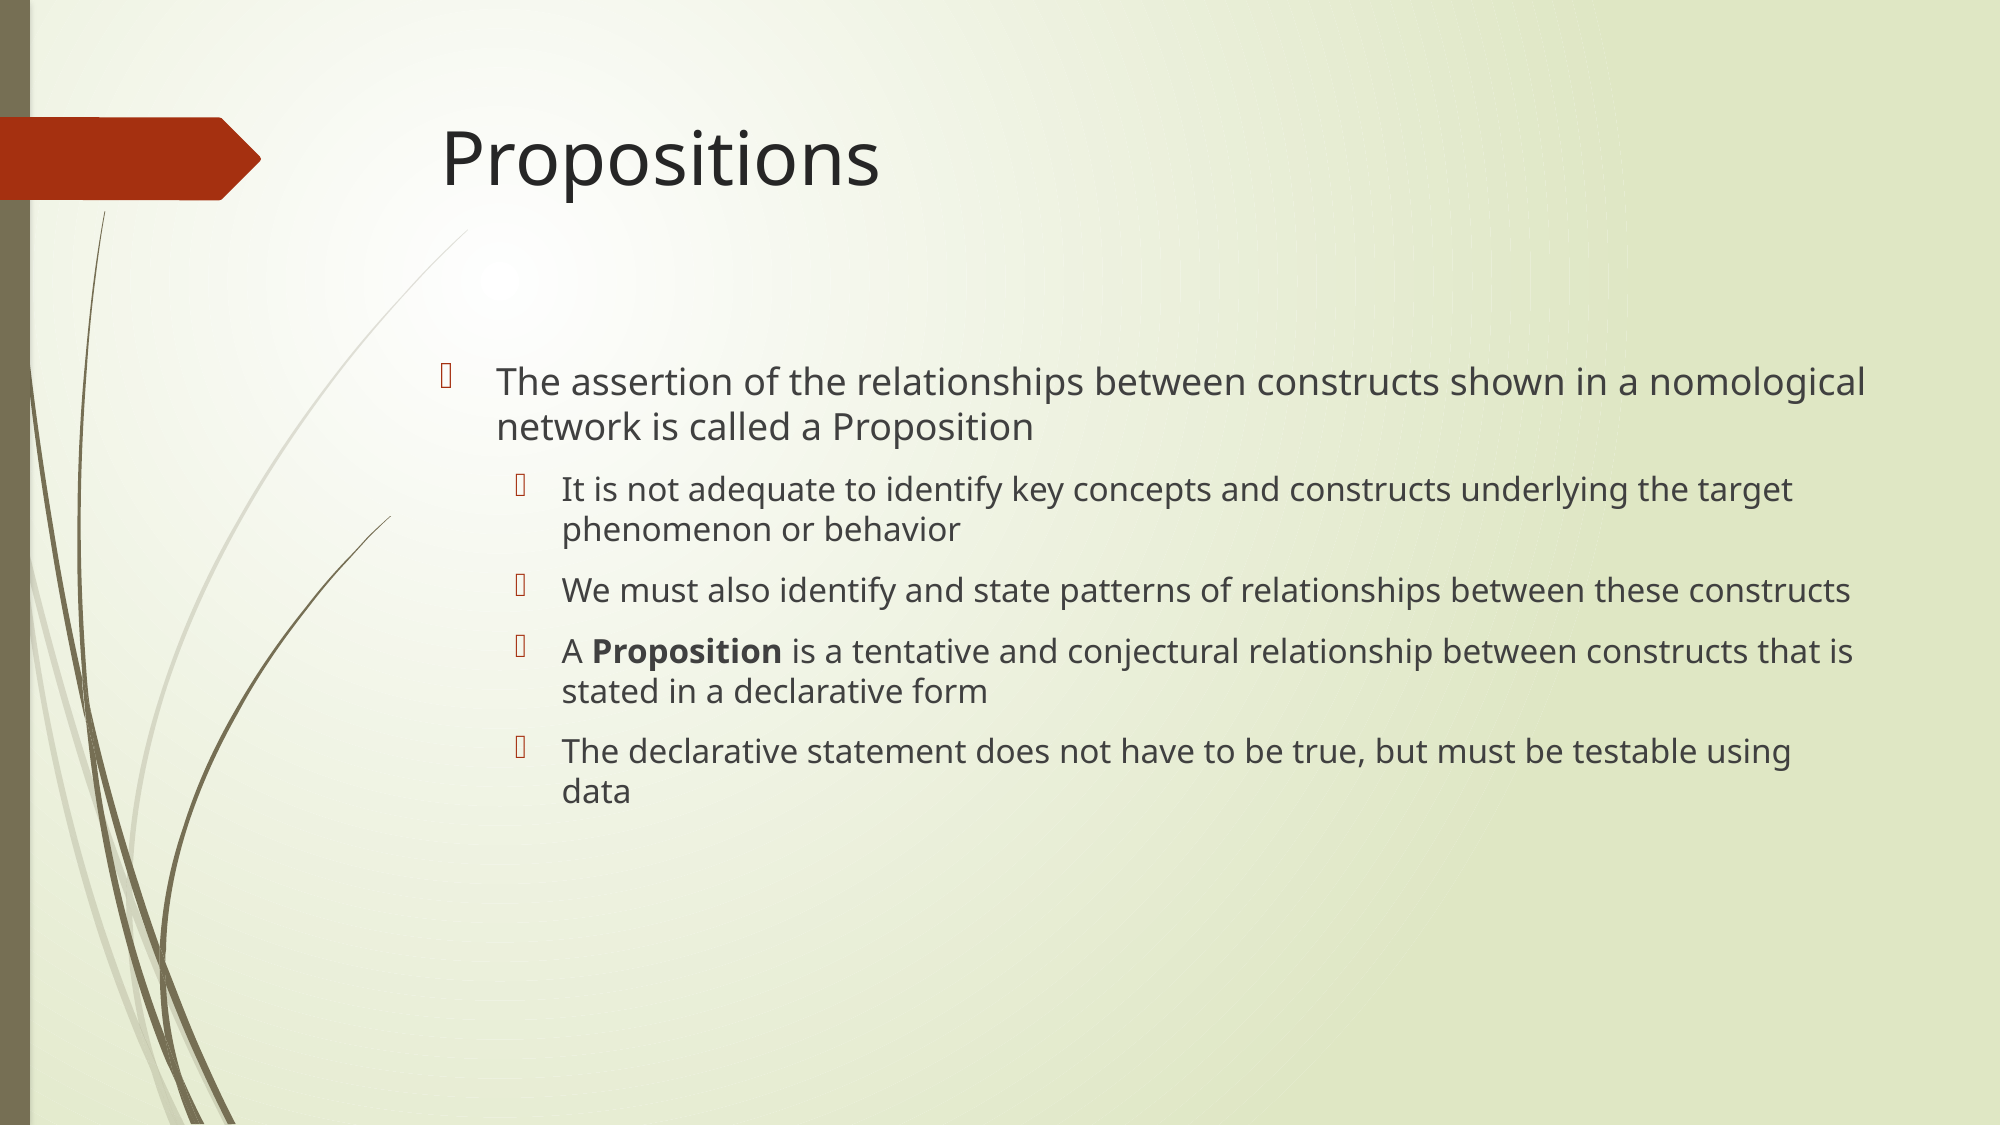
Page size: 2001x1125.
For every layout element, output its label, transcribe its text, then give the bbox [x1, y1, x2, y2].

title Propositions [425, 102, 1888, 313]
list The assertion of the relationships between constructs shown in a nomological network is called a Proposition It is not adequate to identify key concepts and constructs underlying the target phenomenon or behavior We must also identify and state patterns of relationships between these constructs A Proposition is a tentative and conjectural relationship between constructs that is stated in a declarative form The declarative statement does not have to be true, but must be testable using data [424, 350, 1888, 970]
